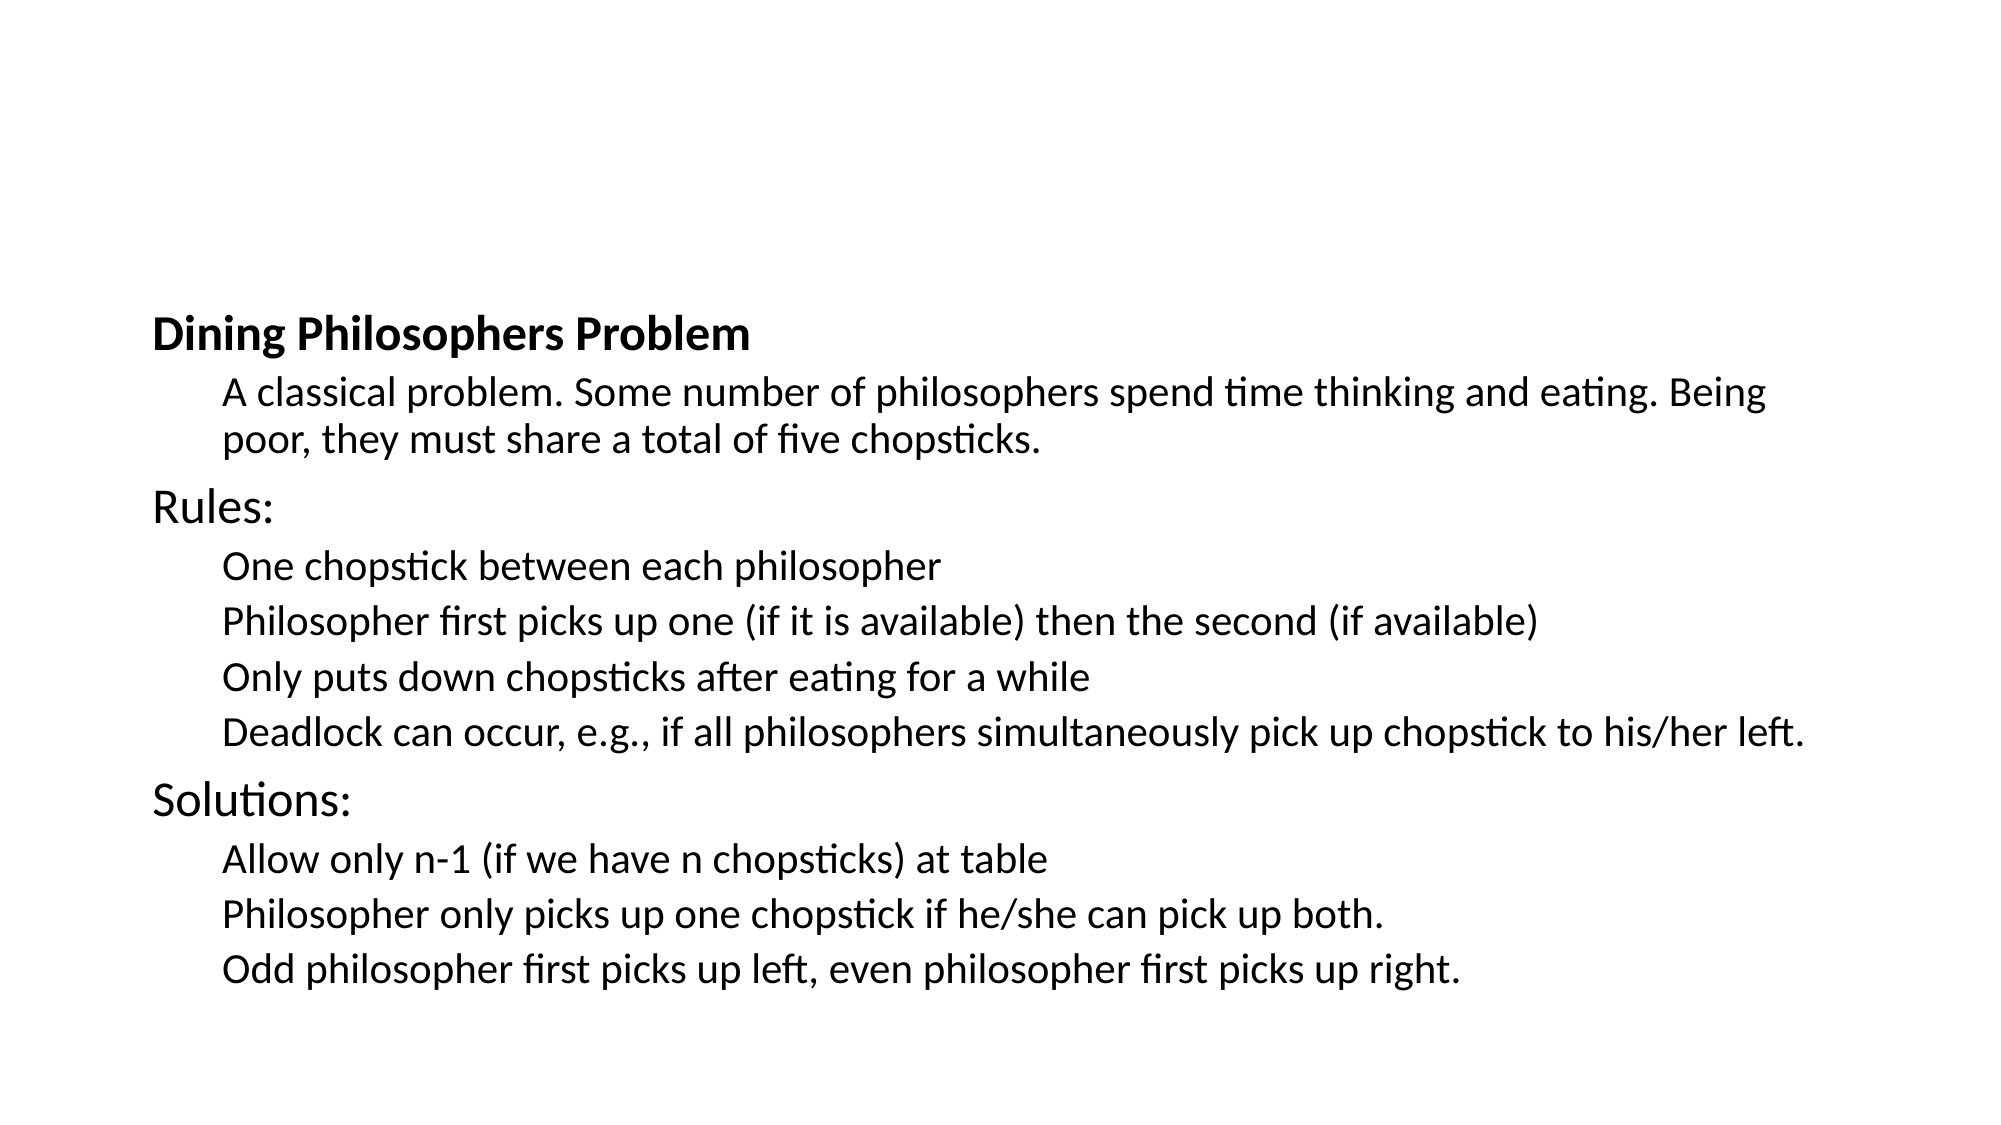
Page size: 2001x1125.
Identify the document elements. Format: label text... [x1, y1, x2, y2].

list Dining Philosophers Problem A classical problem. Some number of philosophers spend time thinking and eating. Being poor, they must share a total of five chopsticks. Rules: One chopstick between each philosopher Philosopher first picks up one (if it is available) then the second (if available) Only puts down chopsticks after eating for a while Deadlock can occur, e.g., if all philosophers simultaneously pick up chopstick to his/her left. Solutions: Allow only n-1 (if we have n chopsticks) at table Philosopher only picks up one chopstick if he/she can pick up both. Odd philosopher first picks up left, even philosopher first picks up right. [137, 299, 1863, 1014]
